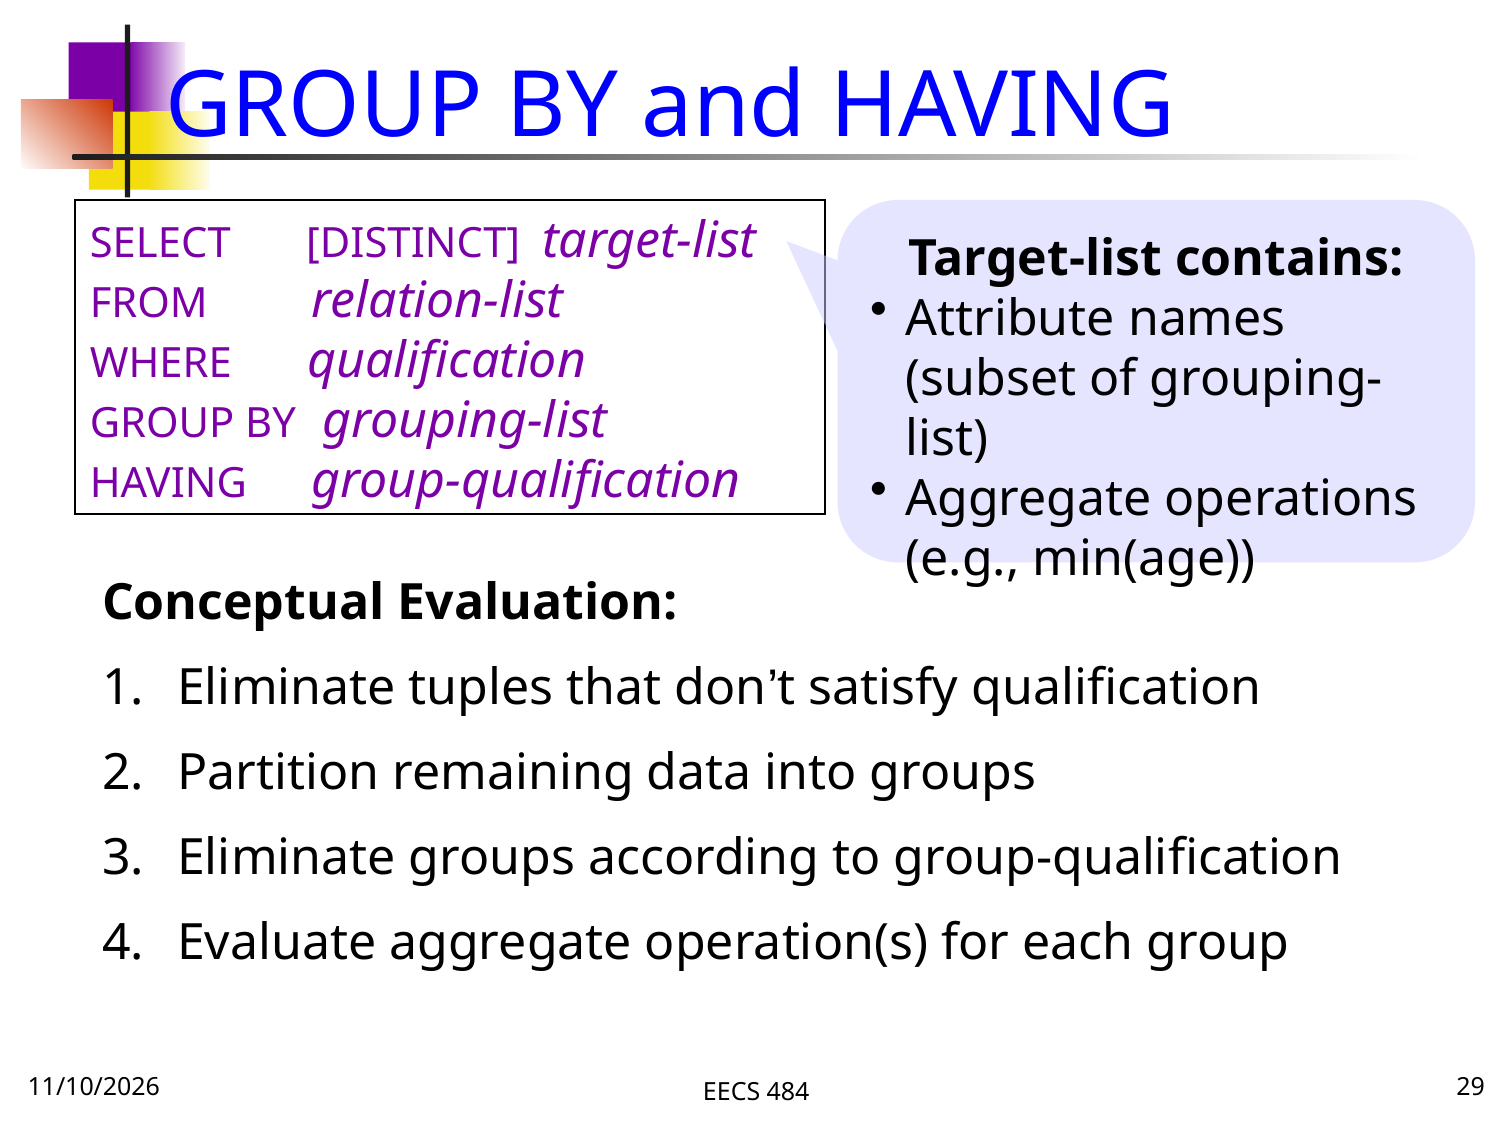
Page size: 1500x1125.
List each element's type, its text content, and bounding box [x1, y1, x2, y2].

text_box Conceptual Evaluation: Eliminate tuples that don’t satisfy qualification Partition remaining data into groups Eliminate groups according to group-qualification Evaluate aggregate operation(s) for each group [87, 562, 1388, 978]
footer EECS 484 [350, 1037, 1163, 1113]
slide_number 29 [1187, 1037, 1500, 1113]
title GROUP BY and HAVING [150, 0, 1475, 163]
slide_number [12, 1037, 325, 1113]
text_box SELECT [DISTINCT] target-list FROM relation-list WHERE qualification GROUP BY grouping-list HAVING group-qualification [74, 199, 825, 515]
text_box Target-list contains: Attribute names (subset of grouping-list) Aggregate operations (e.g., min(age)) [786, 199, 1476, 563]
